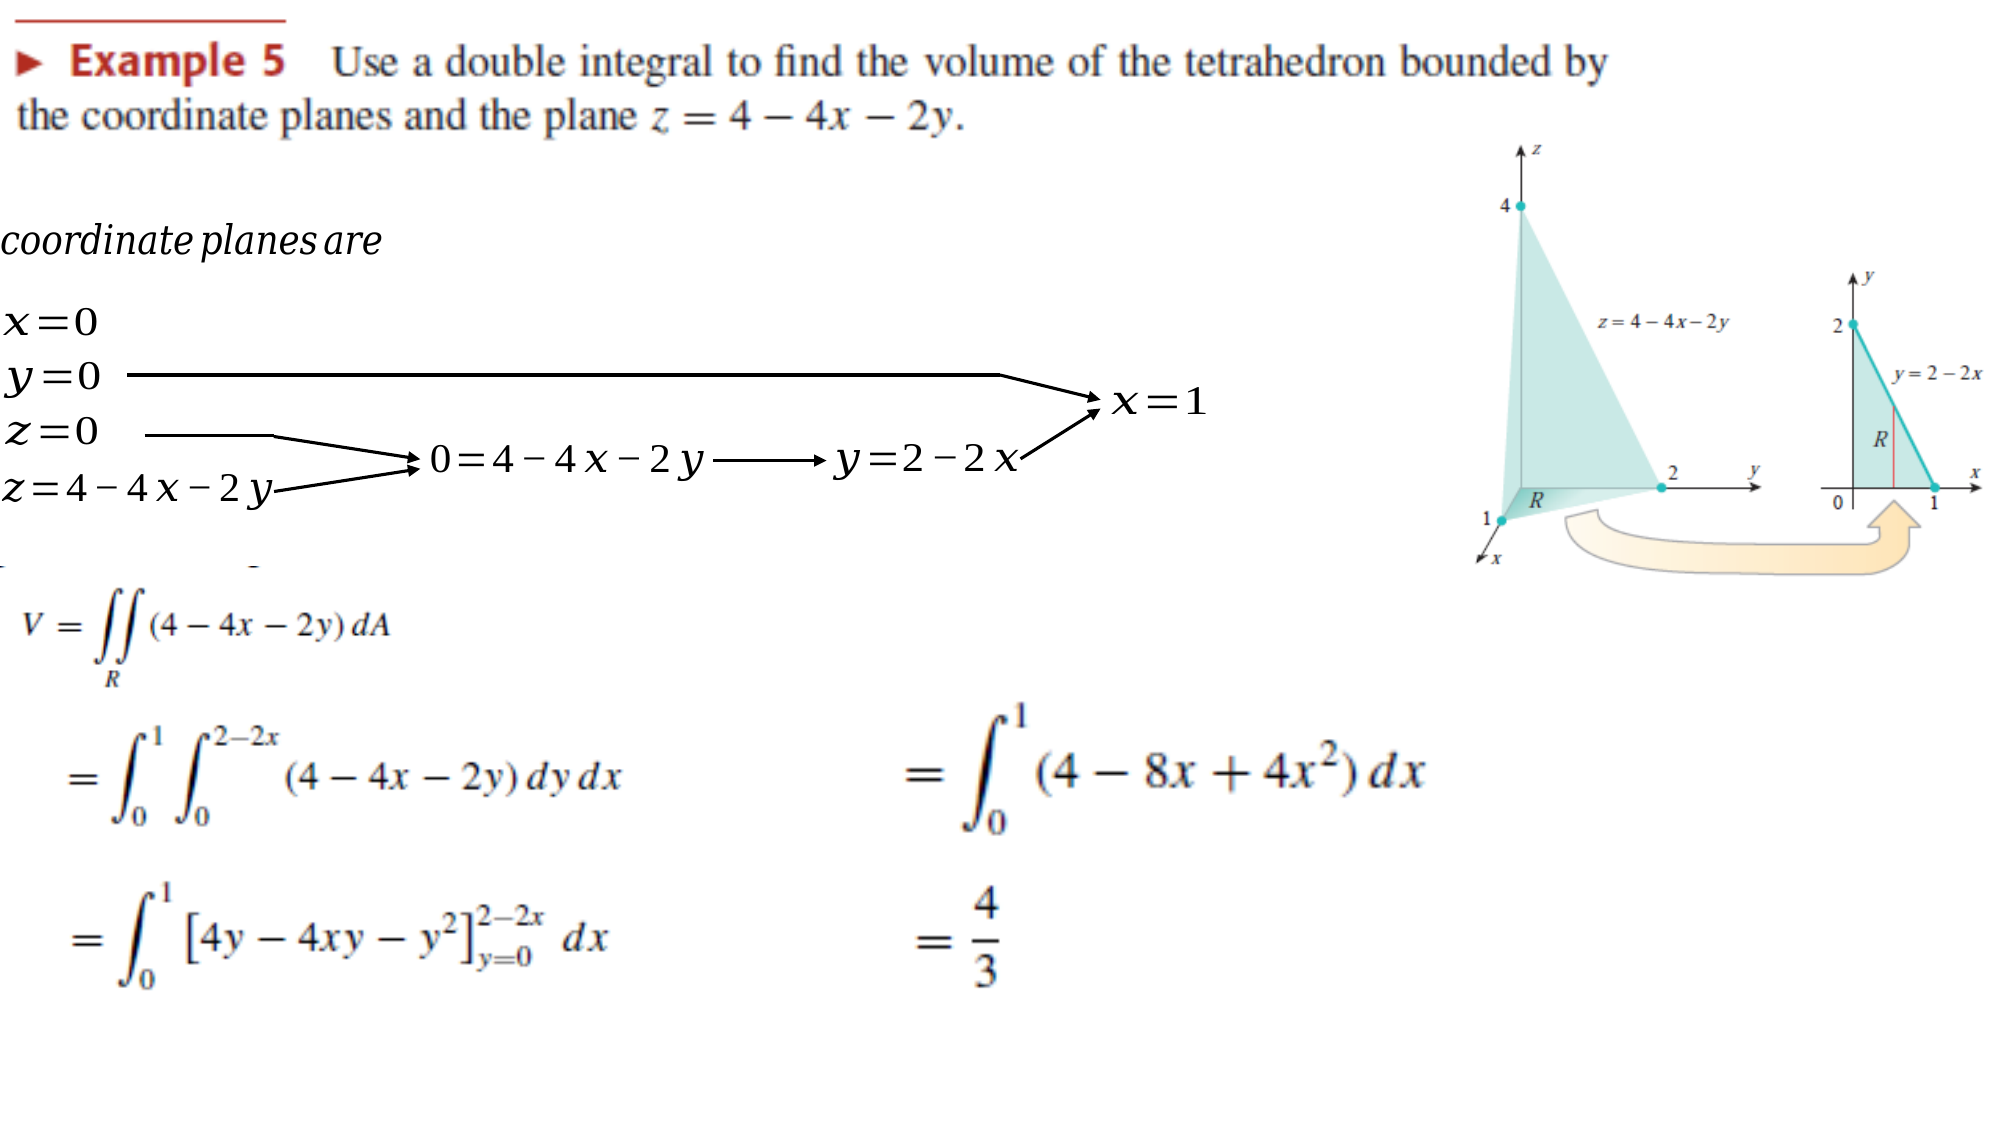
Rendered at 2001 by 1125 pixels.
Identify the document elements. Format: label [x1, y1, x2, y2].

picture [58, 871, 621, 1011]
picture [56, 714, 641, 849]
text_box [273, 436, 421, 460]
picture [898, 675, 1442, 1015]
text_box [274, 468, 421, 492]
picture [0, 2, 1998, 581]
text_box [127, 374, 1101, 400]
picture [0, 566, 404, 702]
text_box [1020, 408, 1101, 459]
